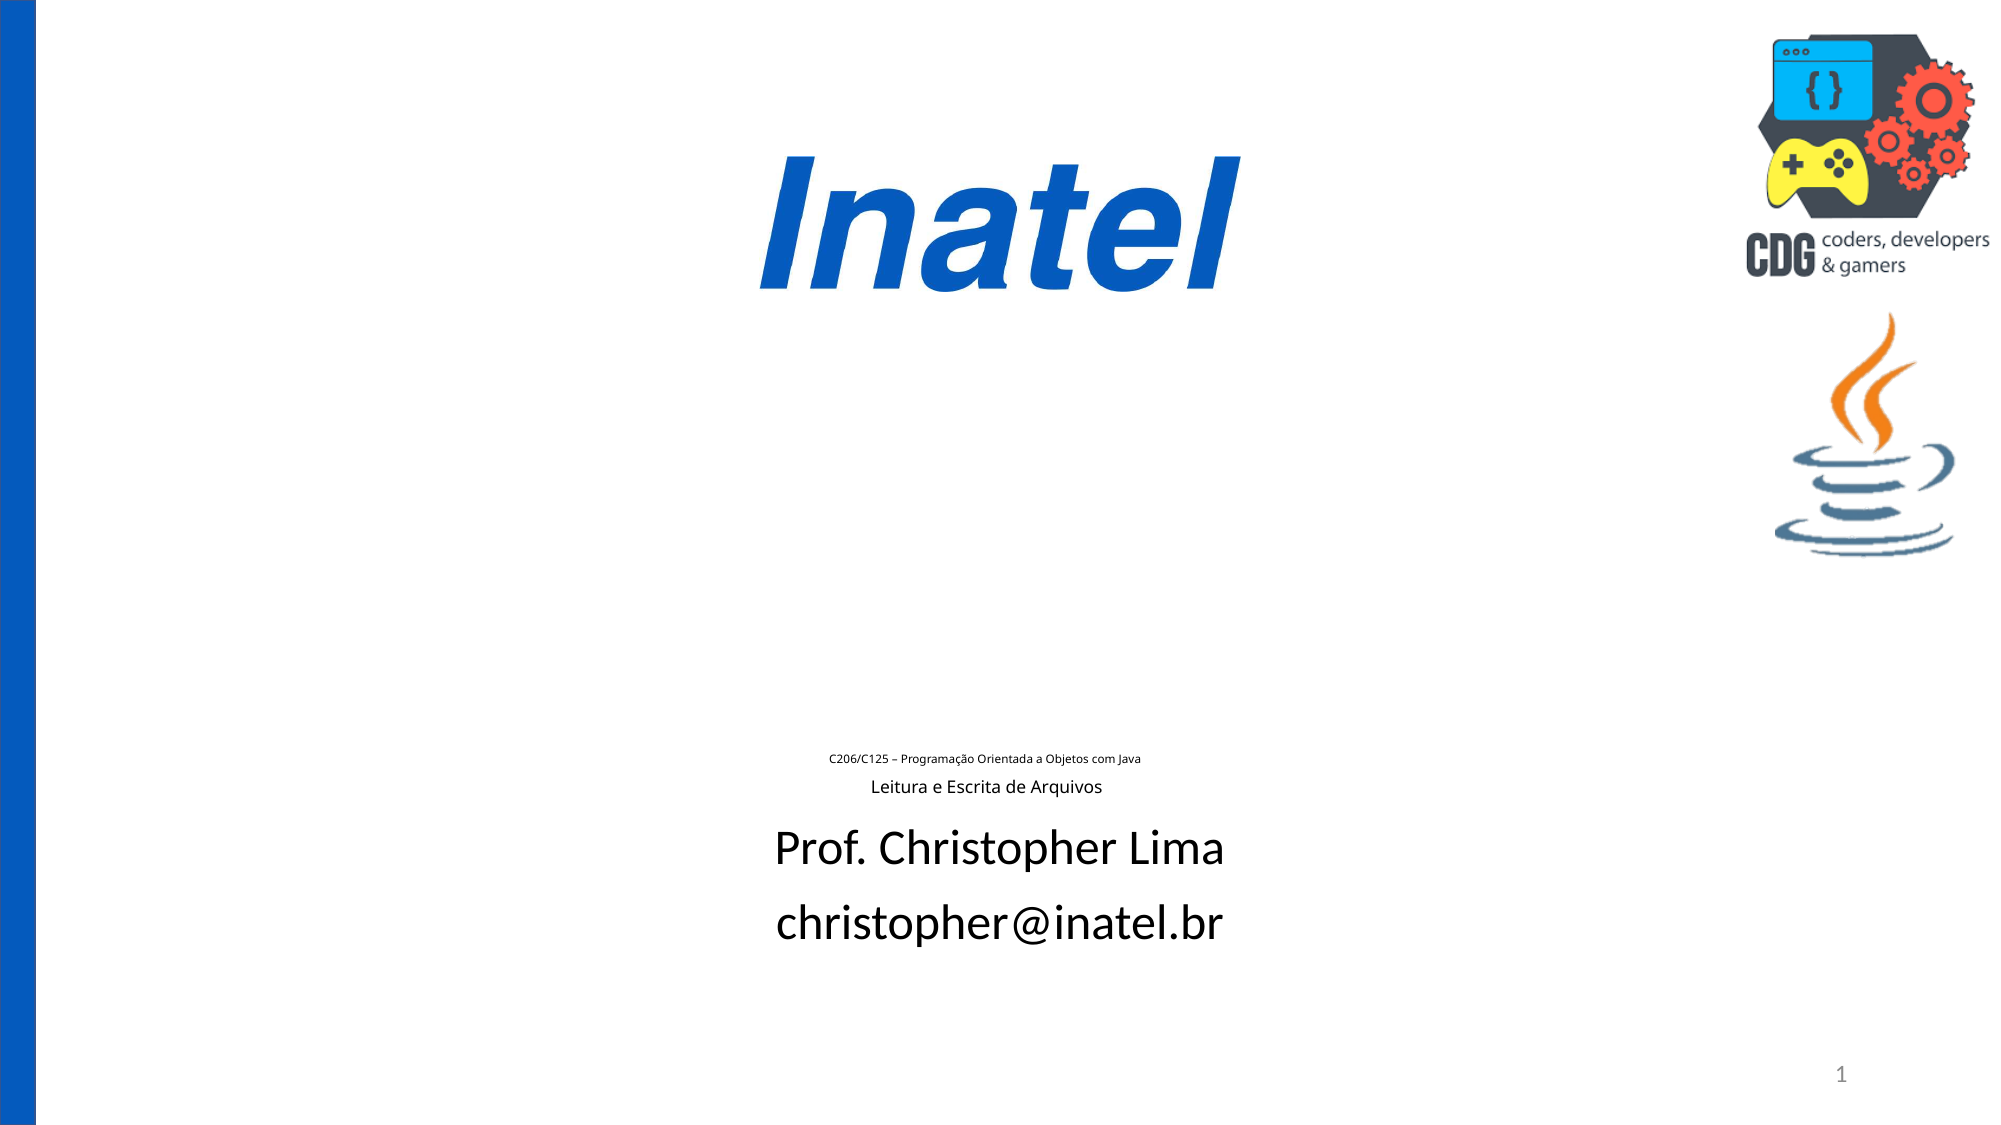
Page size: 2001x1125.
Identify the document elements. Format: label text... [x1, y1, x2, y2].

picture [1734, 24, 2000, 290]
subtitle Prof. Christopher Lima christopher@inatel.br [249, 733, 1750, 1016]
title C206/C125 – Programação Orientada a Objetos com Java Leitura e Escrita de Arquivos [234, 413, 1735, 806]
text_box [0, 0, 36, 1125]
picture [1766, 307, 1968, 563]
picture [759, 156, 1241, 292]
slide_number 1 [1412, 1042, 1863, 1103]
